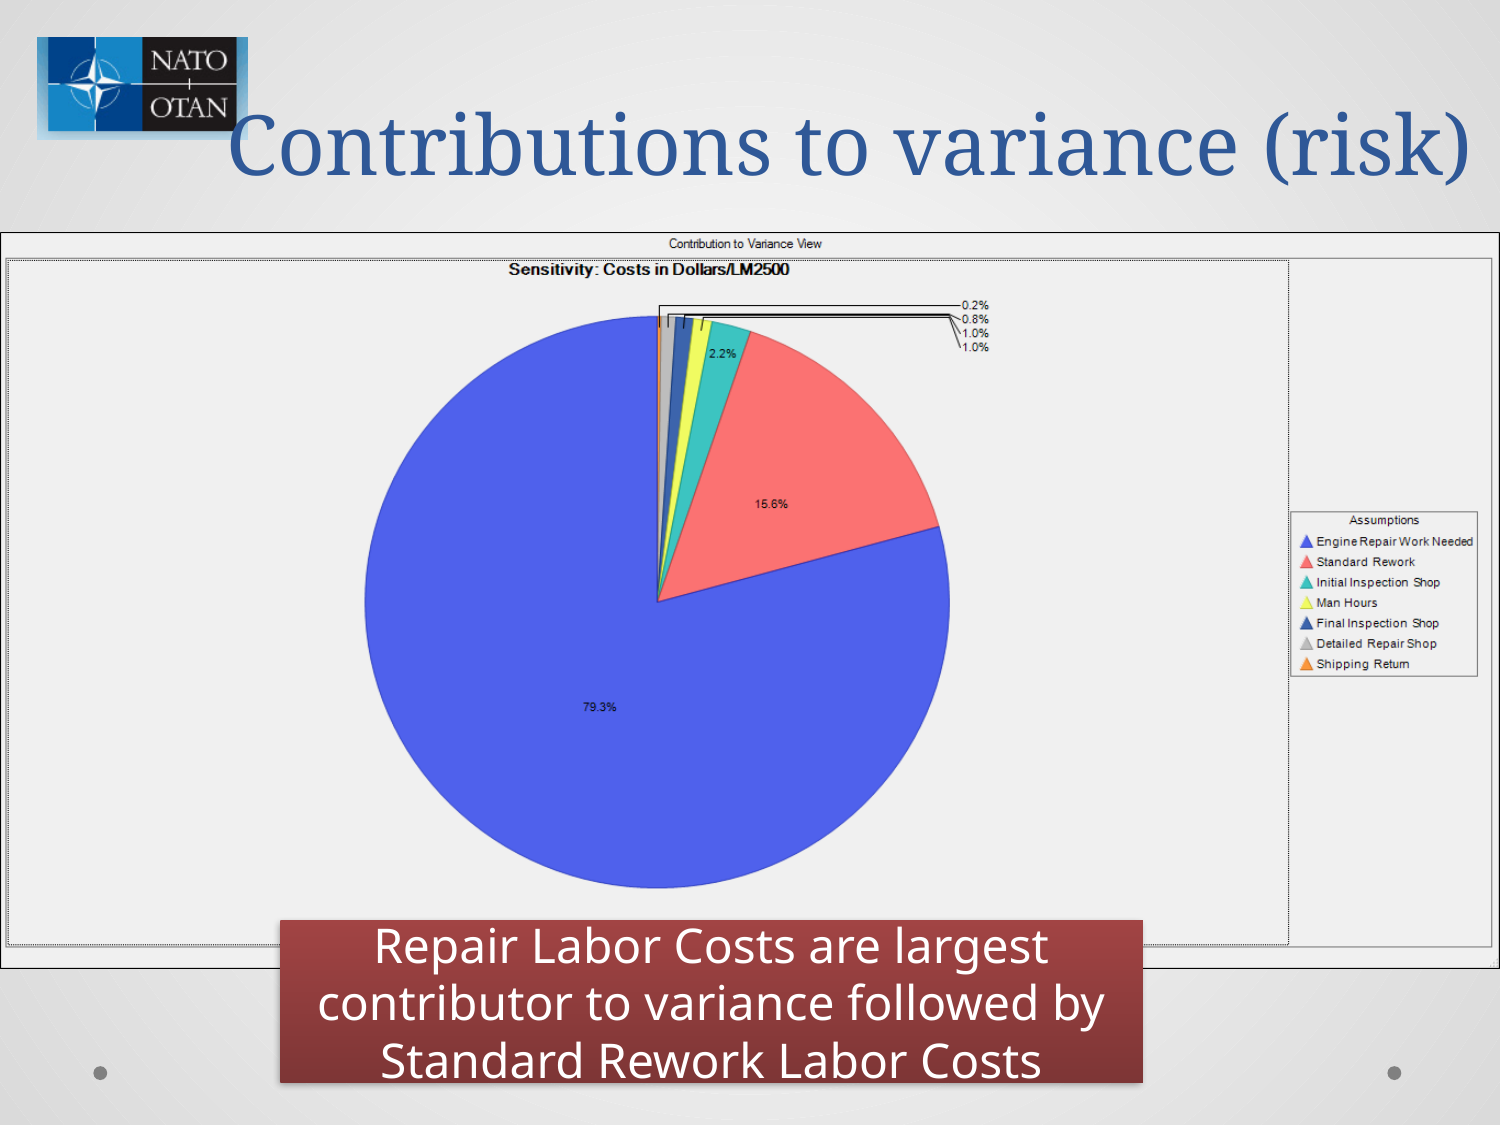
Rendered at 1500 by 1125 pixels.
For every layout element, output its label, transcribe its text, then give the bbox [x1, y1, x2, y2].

title Contributions to variance (risk) [137, 62, 1488, 200]
picture [0, 232, 1500, 969]
text_box Repair Labor Costs are largest contributor to variance followed by Standard Rework Labor Costs [280, 978, 1143, 1083]
picture [37, 37, 248, 140]
